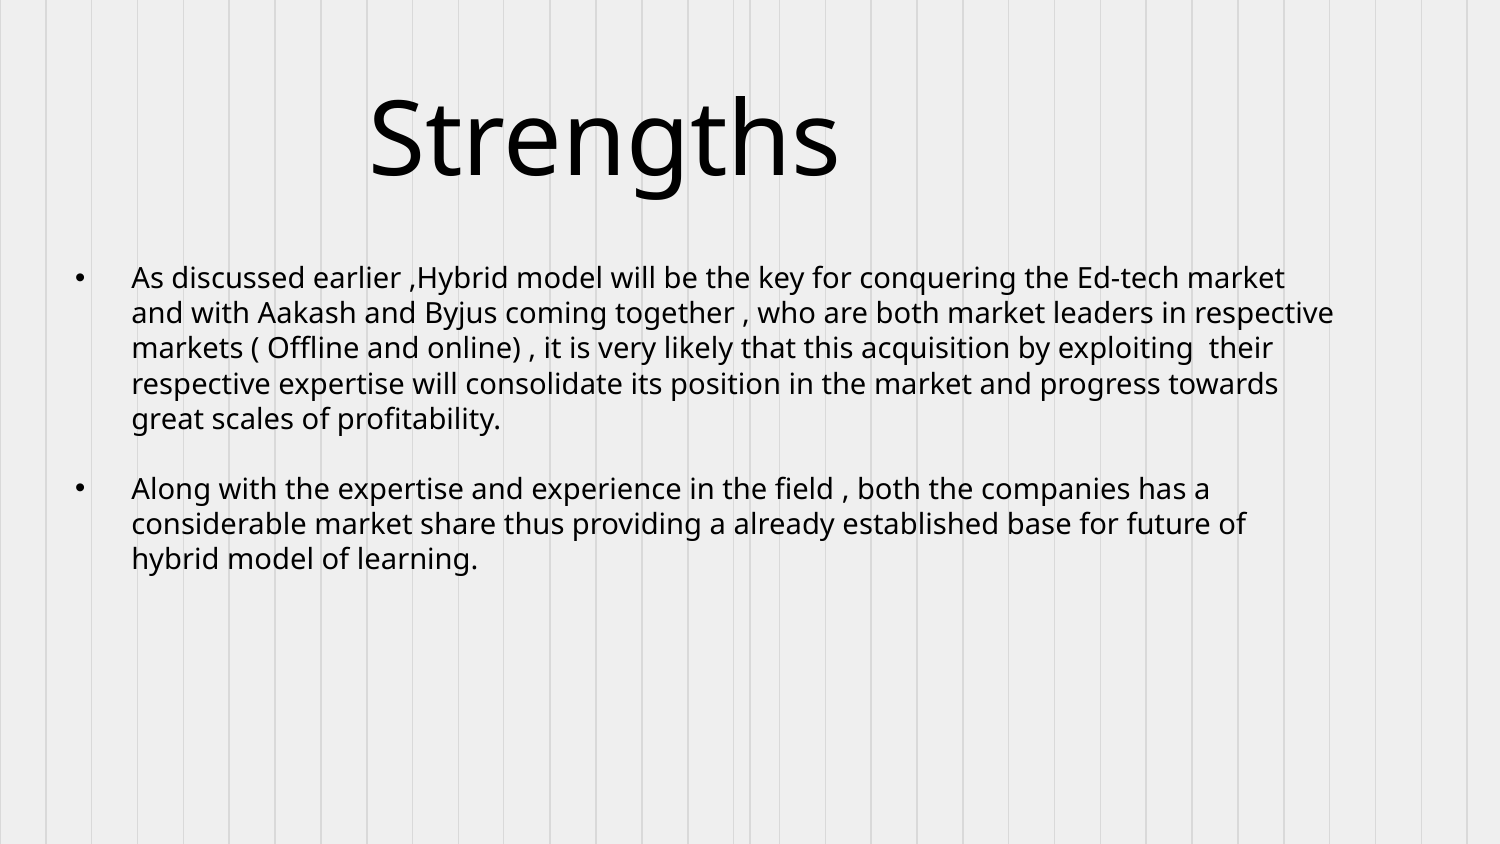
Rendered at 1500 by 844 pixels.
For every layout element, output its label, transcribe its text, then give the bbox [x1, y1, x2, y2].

title Strengths [112, 55, 1099, 212]
subtitle As discussed earlier ,Hybrid model will be the key for conquering the Ed-tech market and with Aakash and Byjus coming together , who are both market leaders in respective markets ( Offline and online) , it is very likely that this acquisition by exploiting their respective expertise will consolidate its position in the market and progress towards great scales of profitability. Along with the expertise and experience in the field , both the companies has a considerable market share thus providing a already established base for future of hybrid model of learning. [41, 244, 1353, 836]
